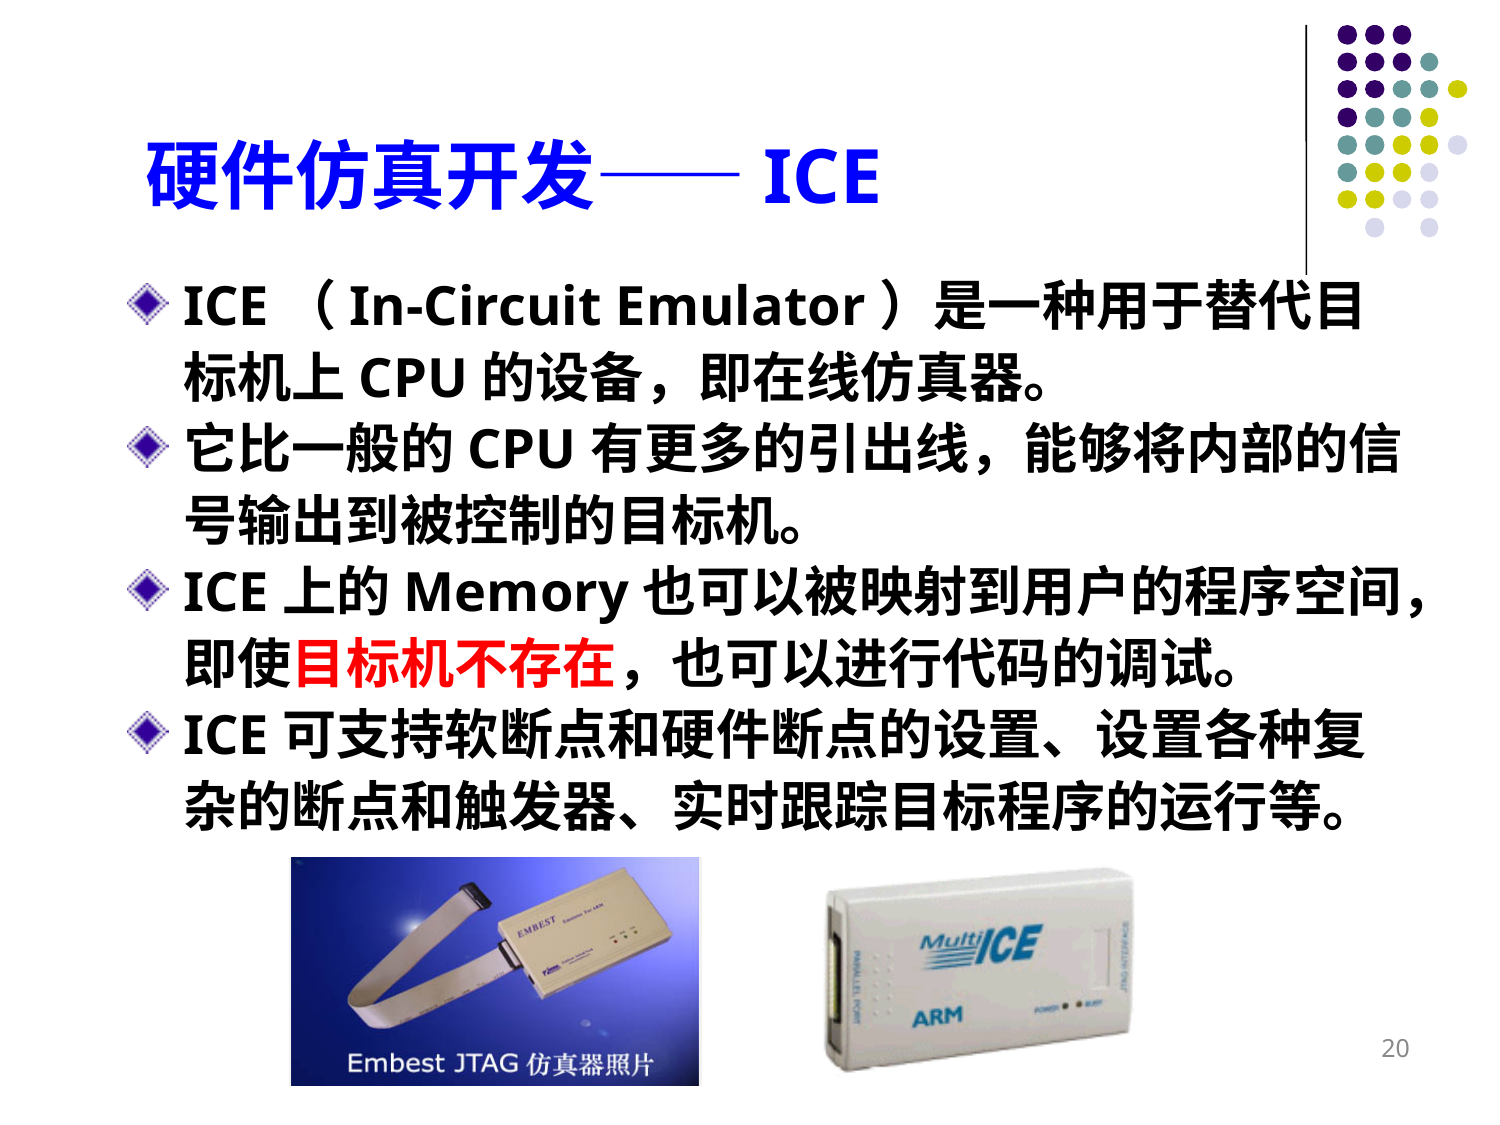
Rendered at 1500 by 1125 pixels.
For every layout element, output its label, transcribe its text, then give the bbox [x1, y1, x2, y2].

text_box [785, 845, 1161, 1087]
slide_number 20 [1074, 1024, 1426, 1101]
picture [127, 426, 169, 468]
picture [127, 569, 169, 611]
picture [127, 283, 169, 325]
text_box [289, 857, 703, 1087]
picture [127, 711, 169, 754]
text_box ICE（In-Circuit Emulator）是一种用于替代目标机上CPU的设备，即在线仿真器。 它比一般的CPU有更多的引出线，能够将内部的信号输出到被控制的目标机。 ICE上的Memory也可以被映射到用户的程序空间，即使目标机不存在，也可以进行代码的调试。 ICE可支持软断点和硬件断点的设置、设置各种复杂的断点和触发器、实时跟踪目标程序的运行等。 [112, 257, 1424, 707]
text_box 硬件仿真开发——ICE [130, 121, 897, 227]
